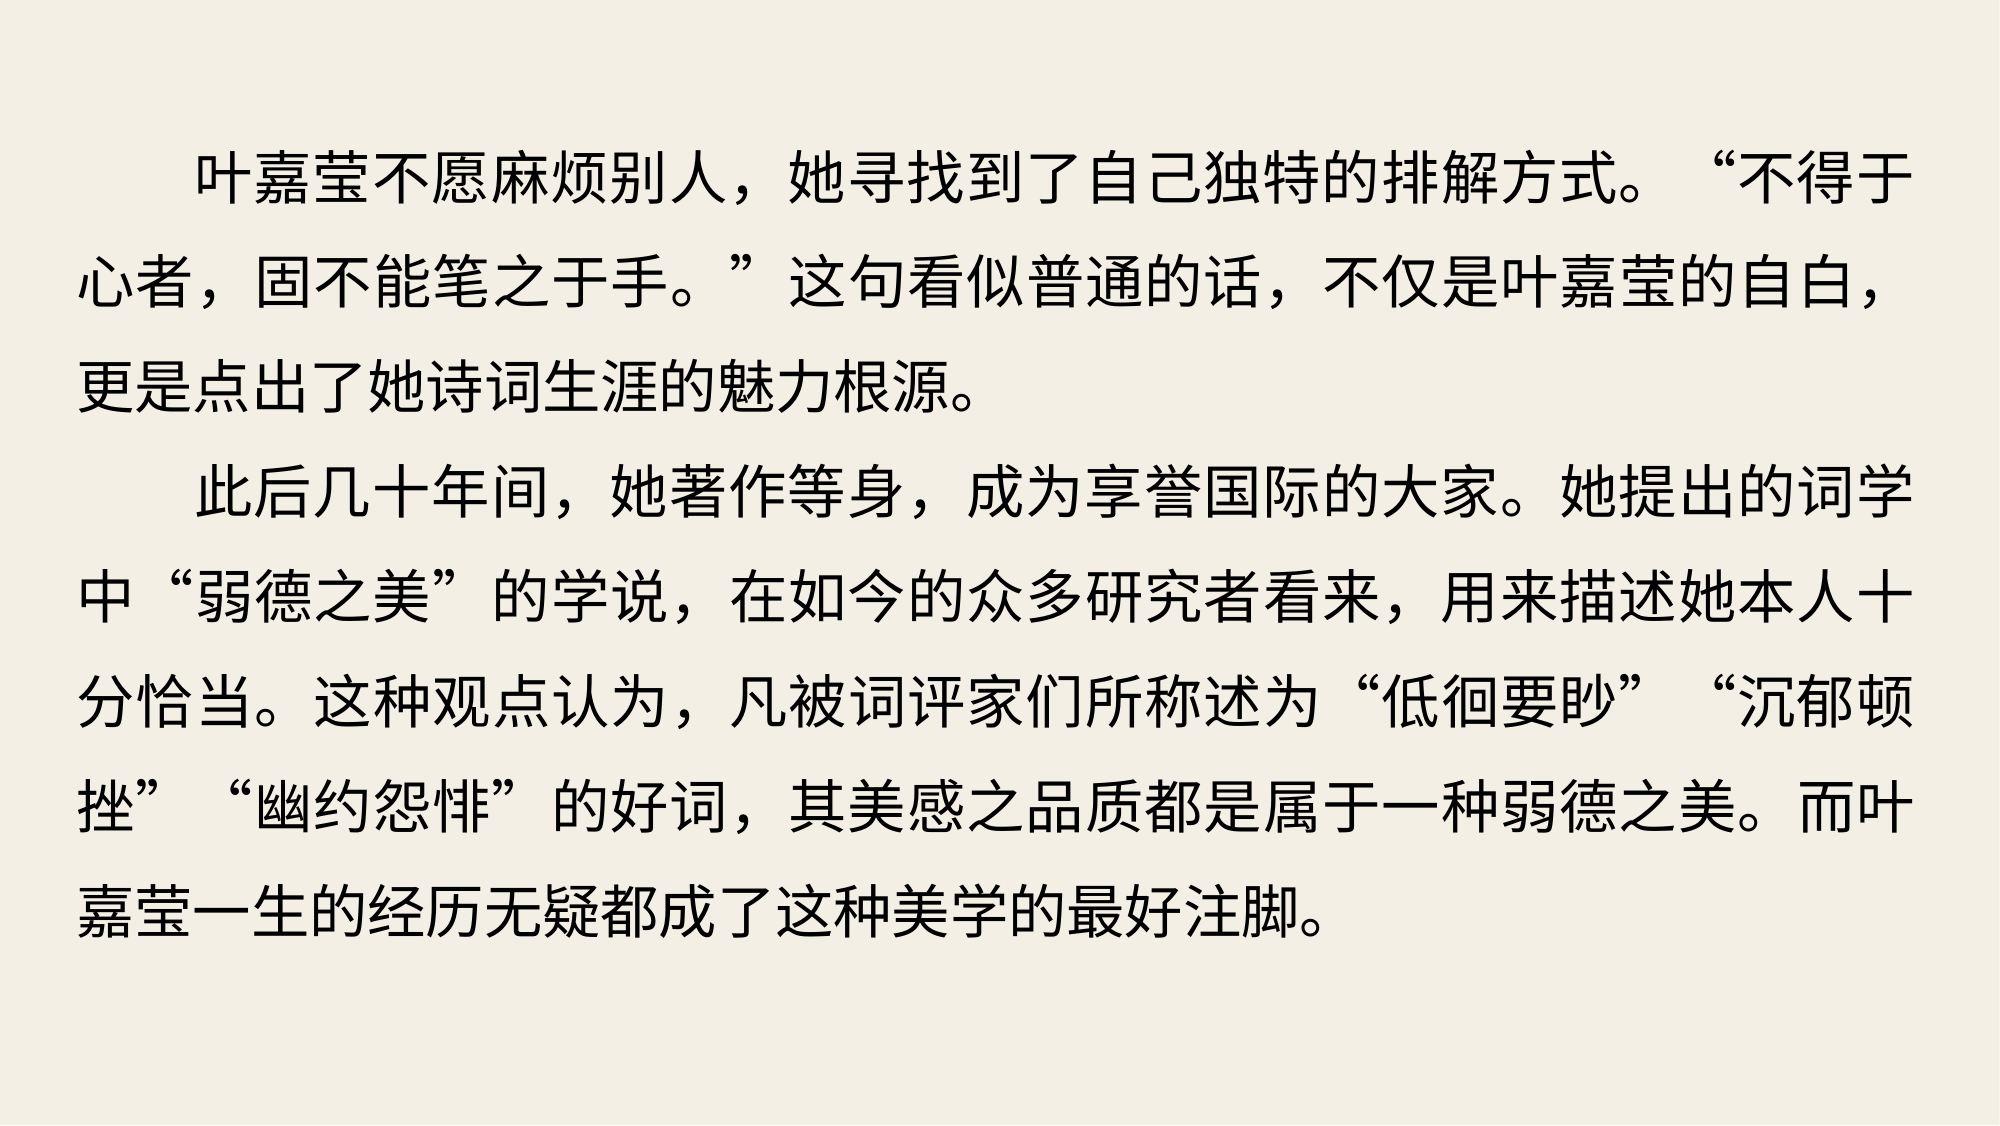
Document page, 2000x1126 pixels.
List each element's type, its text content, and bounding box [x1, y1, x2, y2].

text_box 叶嘉莹不愿麻烦别人，她寻找到了自己独特的排解方式。“不得于心者，固不能笔之于手。”这句看似普通的话，不仅是叶嘉莹的自白，更是点出了她诗词生涯的魅力根源。 此后几十年间，她著作等身，成为享誉国际的大家。她提出的词学中“弱德之美”的学说，在如今的众多研究者看来，用来描述她本人十分恰当。这种观点认为，凡被词评家们所称述为“低徊要眇”“沉郁顿挫”“幽约怨悱”的好词，其美感之品质都是属于一种弱德之美。而叶嘉莹一生的经历无疑都成了这种美学的最好注脚。 [56, 95, 1935, 956]
